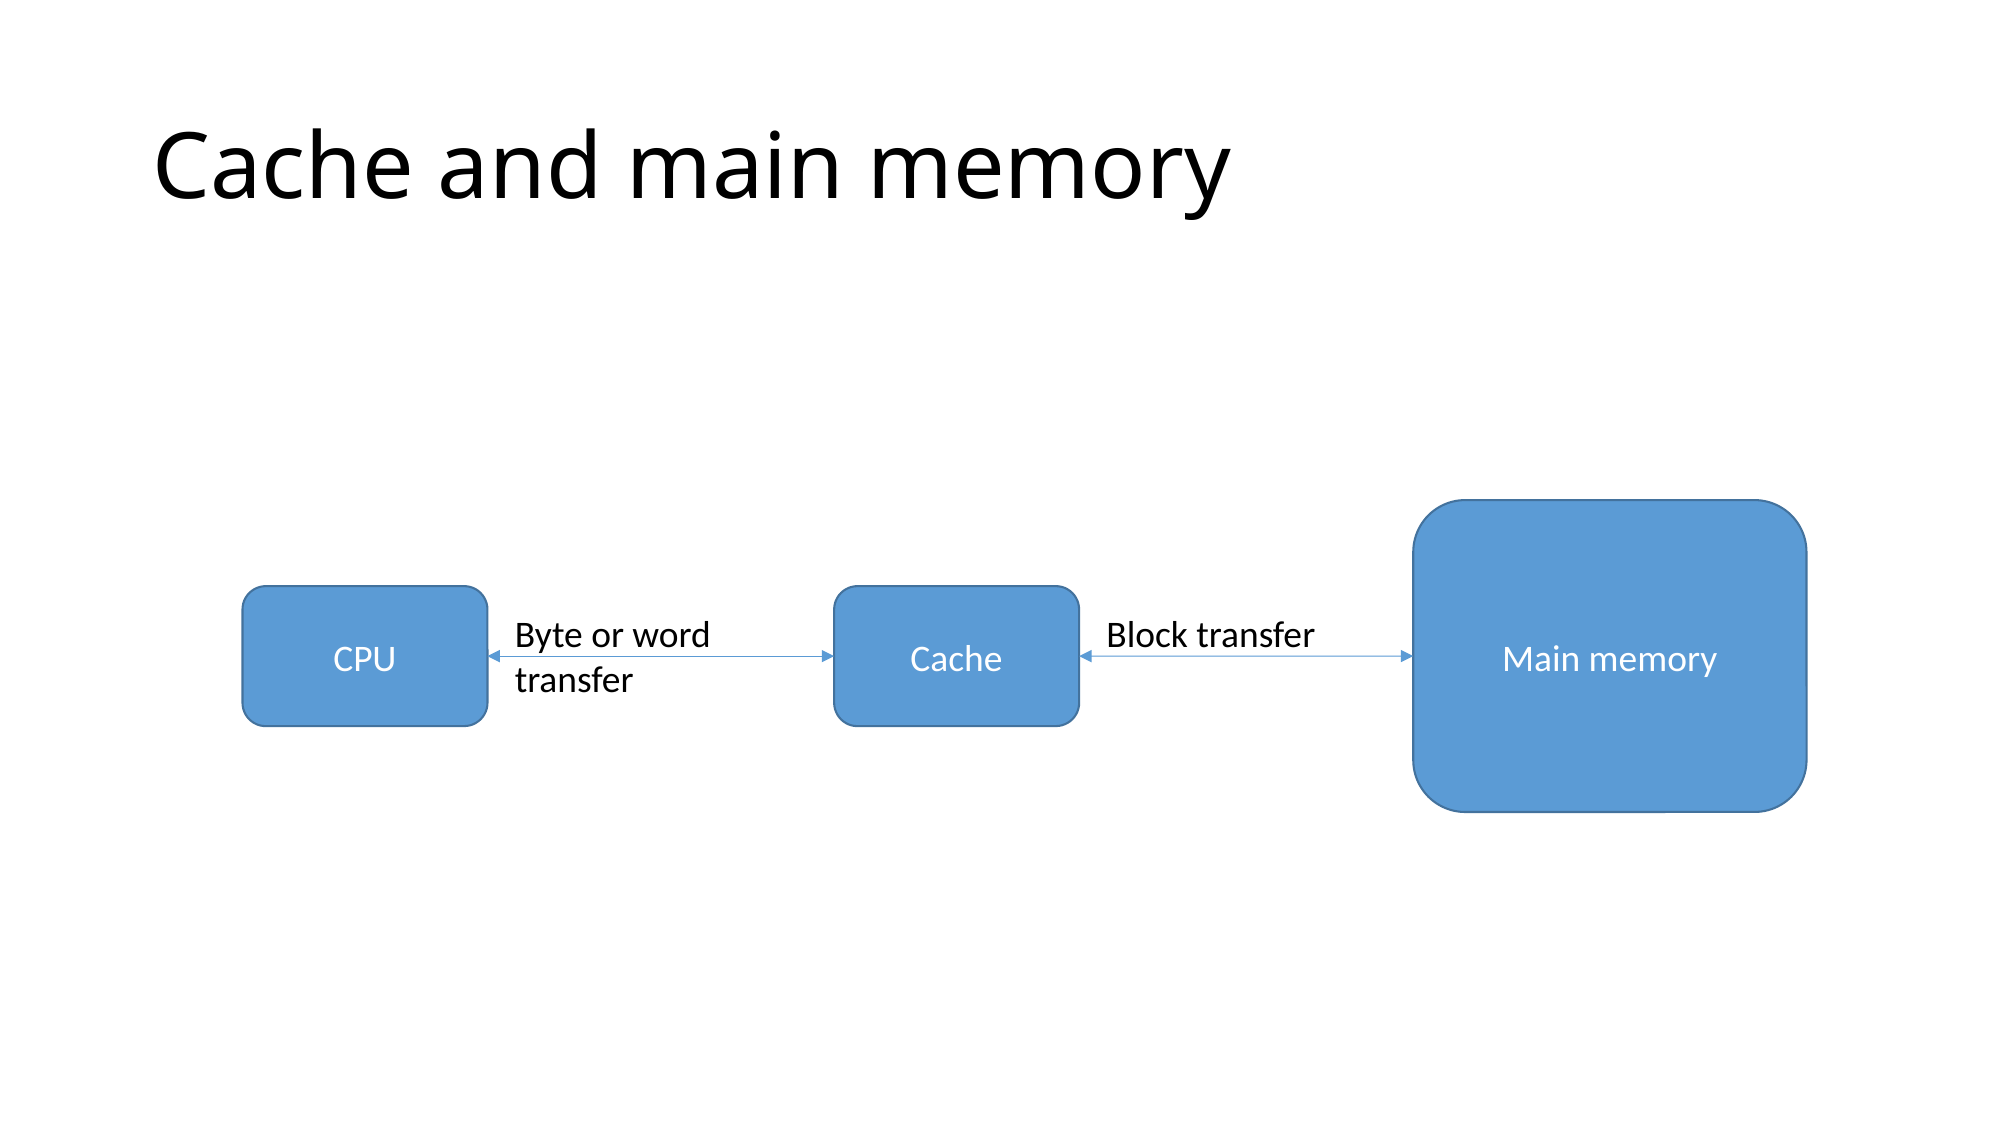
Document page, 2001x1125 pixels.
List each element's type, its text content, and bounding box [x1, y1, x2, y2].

text_box Byte or word transfer [500, 603, 835, 656]
text_box Cache [833, 585, 1081, 728]
text_box CPU [241, 585, 489, 728]
text_box Block transfer [1091, 603, 1426, 663]
title Cache and main memory [137, 59, 1863, 278]
text_box Main memory [1412, 499, 1808, 814]
text_box Byte or word transfer [500, 657, 835, 708]
